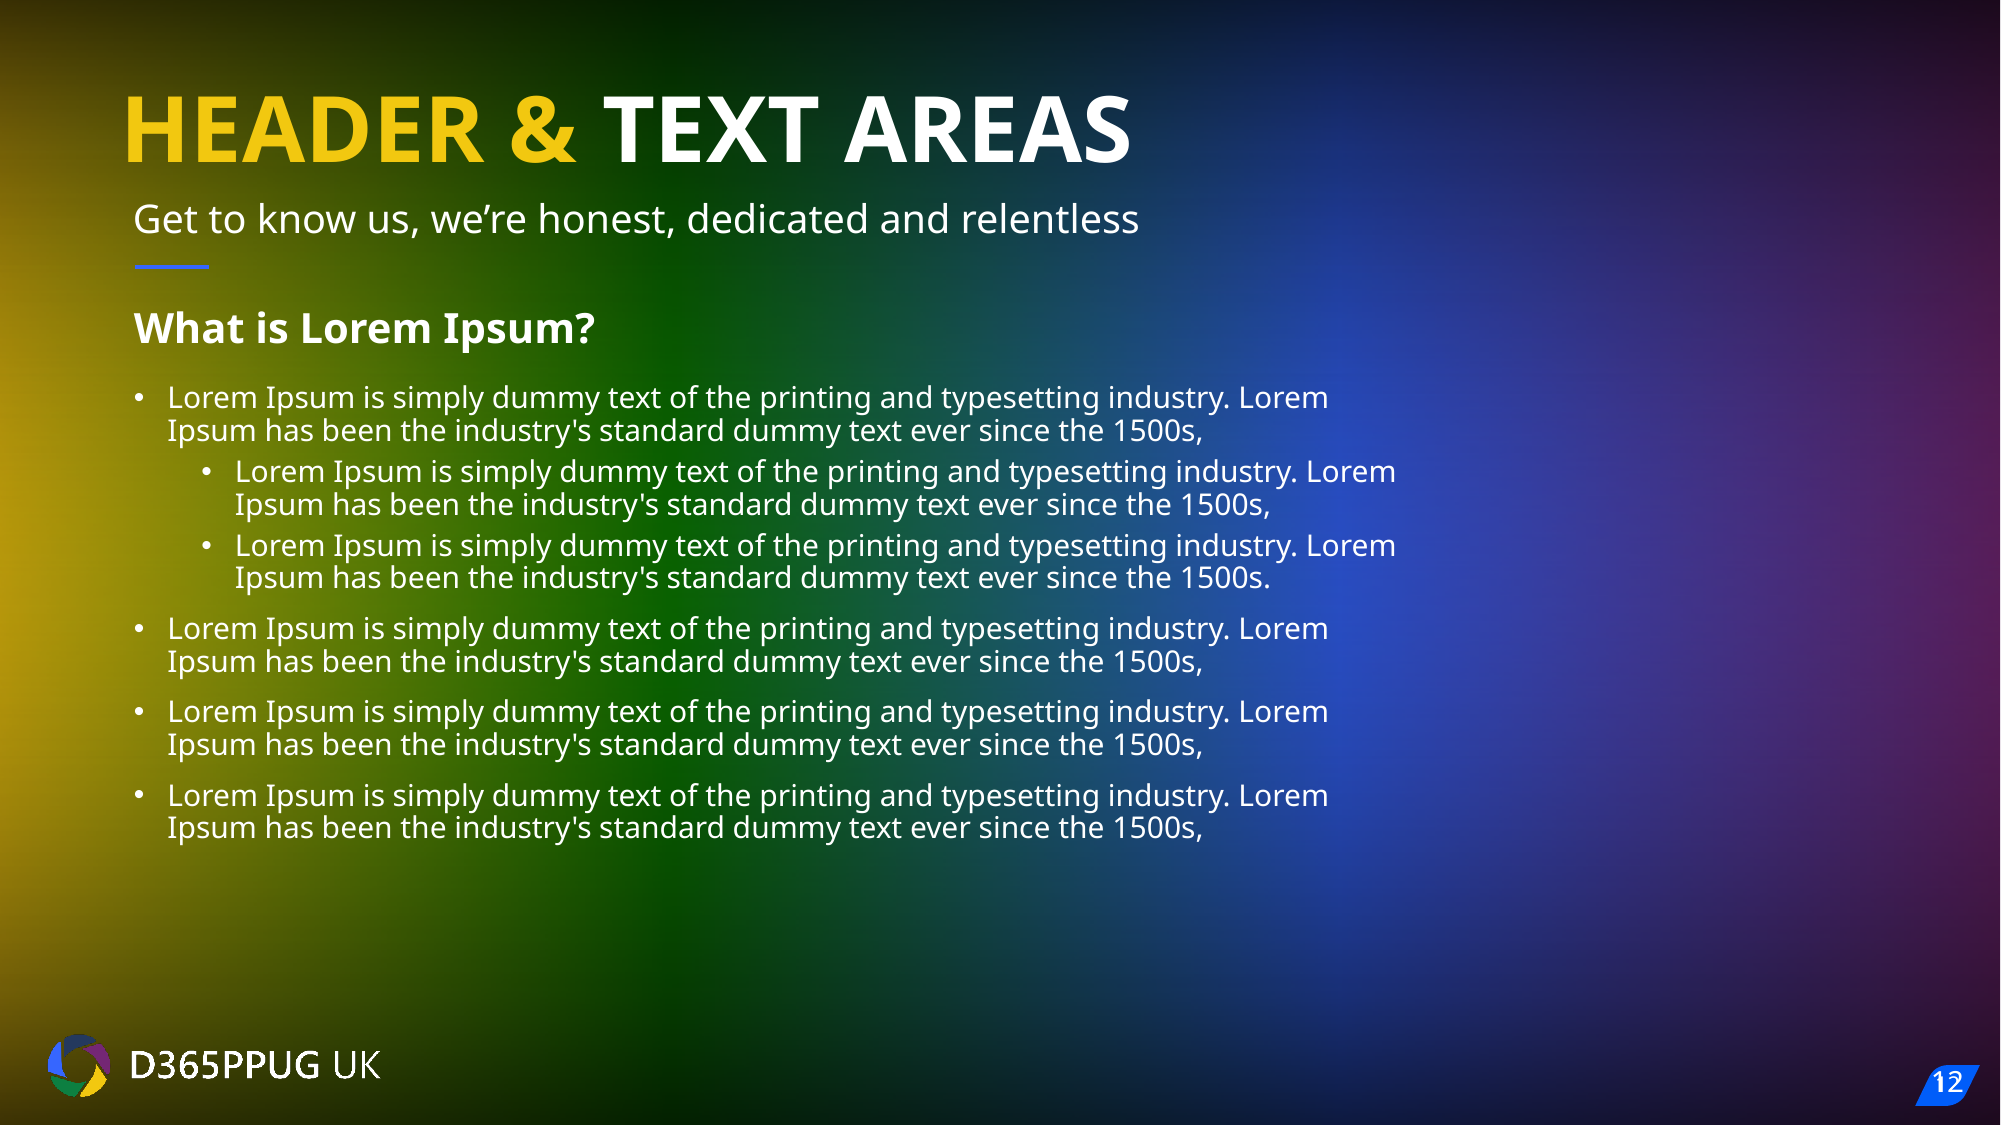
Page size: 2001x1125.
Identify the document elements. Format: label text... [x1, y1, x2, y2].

title HEADER & TEXT AREAS [105, 58, 1831, 193]
text_box Lorem Ipsum is simply dummy text of the printing and typesetting industry. Lorem Ipsum has been the industry's standard dummy text ever since the 1500s, Lorem Ipsum is simply dummy text of the printing and typesetting industry. Lorem Ipsum has been the industry's standard dummy text ever since the 1500s, Lorem Ipsum is simply dummy text of the printing and typesetting industry. Lorem Ipsum has been the industry's standard dummy text ever since the 1500s. Lorem Ipsum is simply dummy text of the printing and typesetting industry. Lorem Ipsum has been the industry's standard dummy text ever since the 1500s, Lorem Ipsum is simply dummy text of the printing and typesetting industry. Lorem Ipsum has been the industry's standard dummy text ever since the 1500s, Lorem Ipsum is simply dummy text of the printing and typesetting industry. Lorem Ipsum has been the industry's standard dummy text ever since the 1500s, [119, 375, 1440, 986]
text_box Get to know us, we’re honest, dedicated and relentless [117, 191, 1829, 246]
picture [0, 0, 2001, 1125]
text_box 12 [1904, 1055, 1991, 1116]
text_box What is Lorem Ipsum? [119, 300, 1308, 375]
